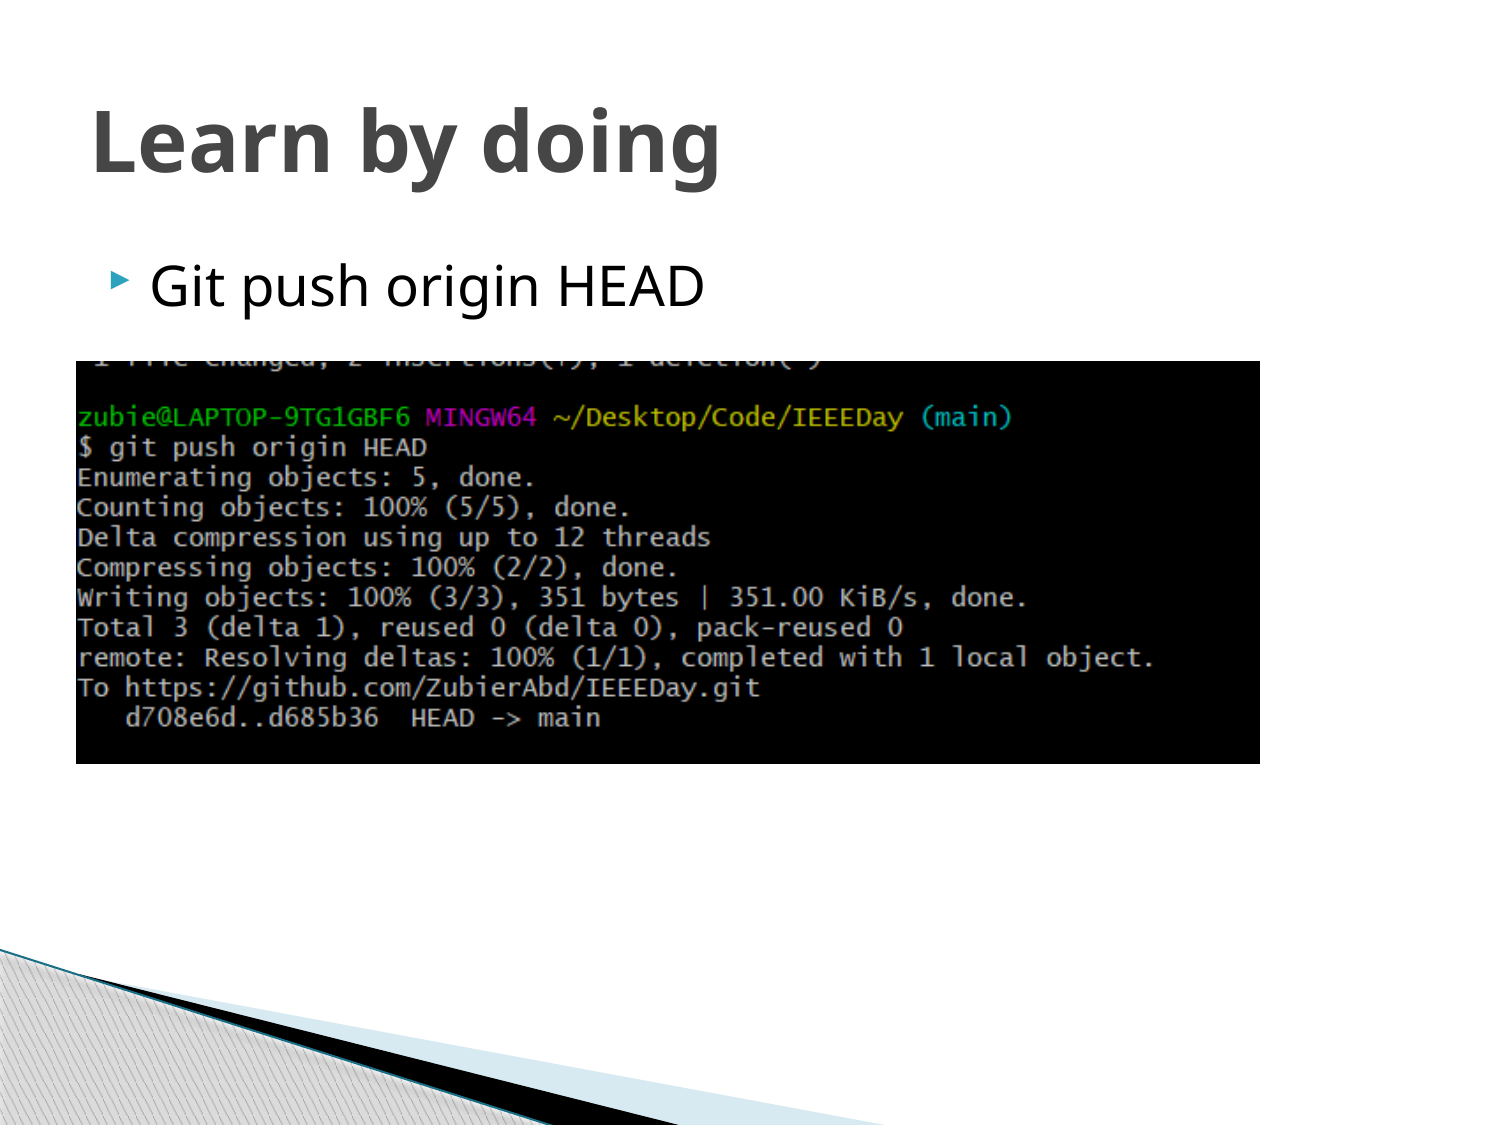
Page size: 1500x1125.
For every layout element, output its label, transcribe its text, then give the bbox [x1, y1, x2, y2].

title Learn by doing [75, 45, 1425, 233]
list Git push origin HEAD [75, 243, 1425, 986]
picture [76, 361, 1260, 764]
